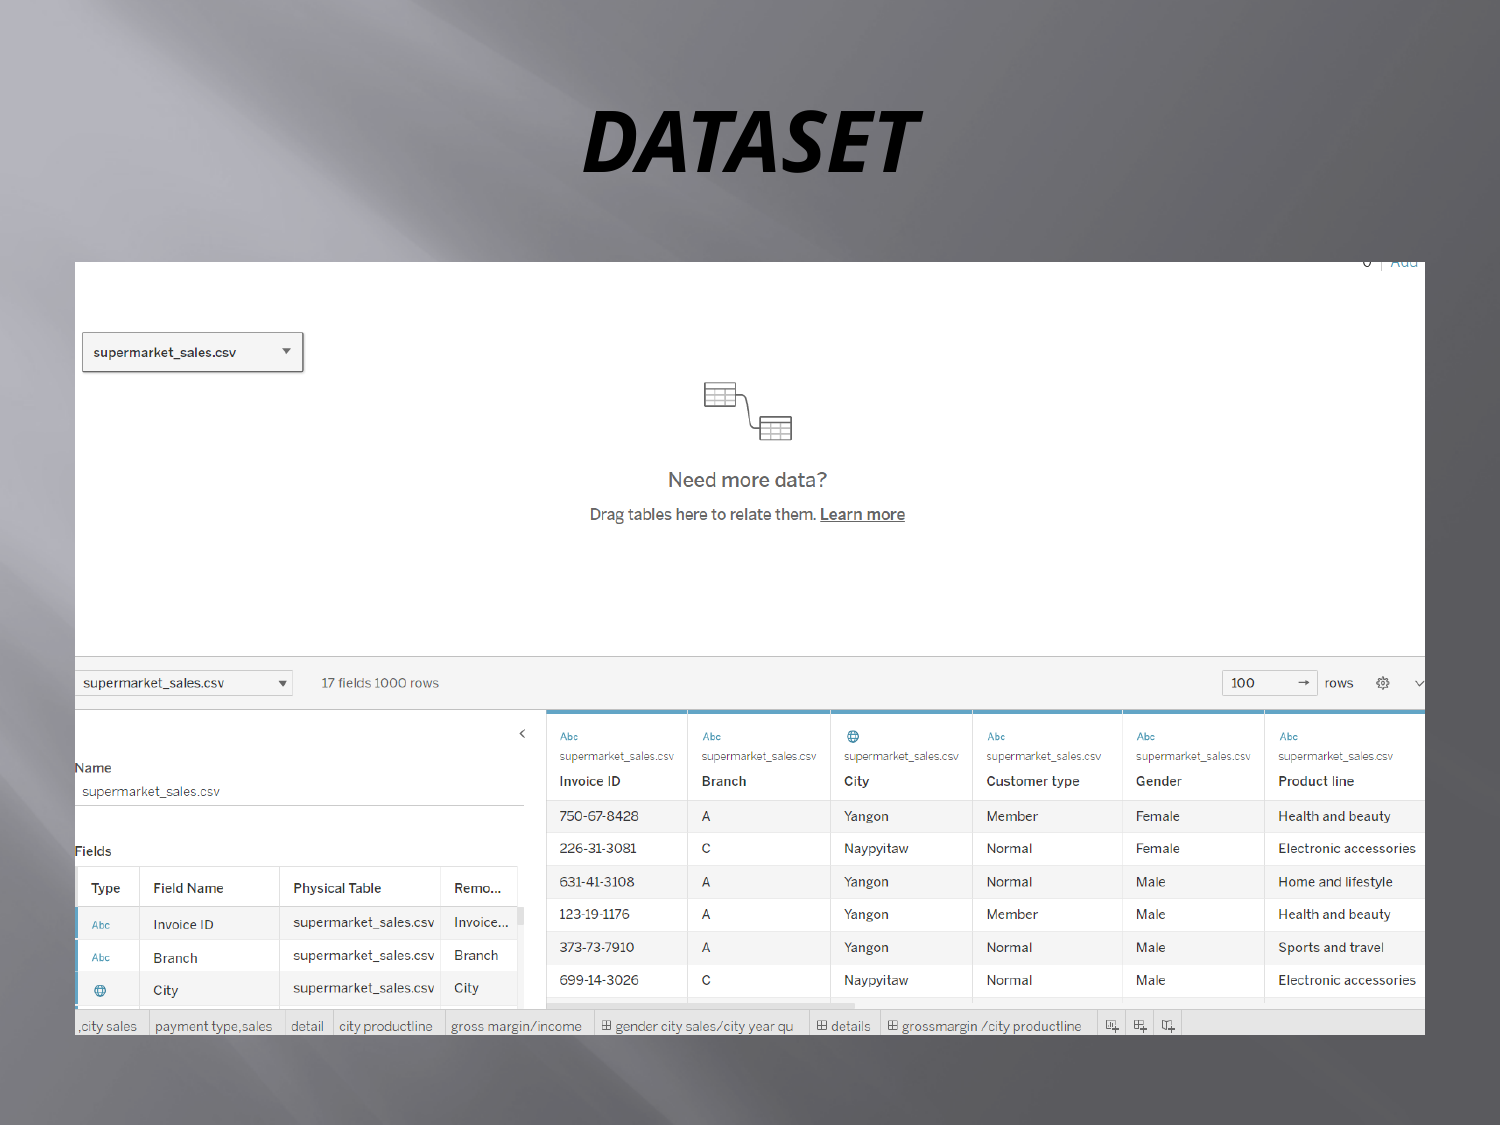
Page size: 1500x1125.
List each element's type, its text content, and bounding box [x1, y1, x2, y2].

title DATASET [75, 45, 1425, 233]
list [74, 262, 1426, 1036]
